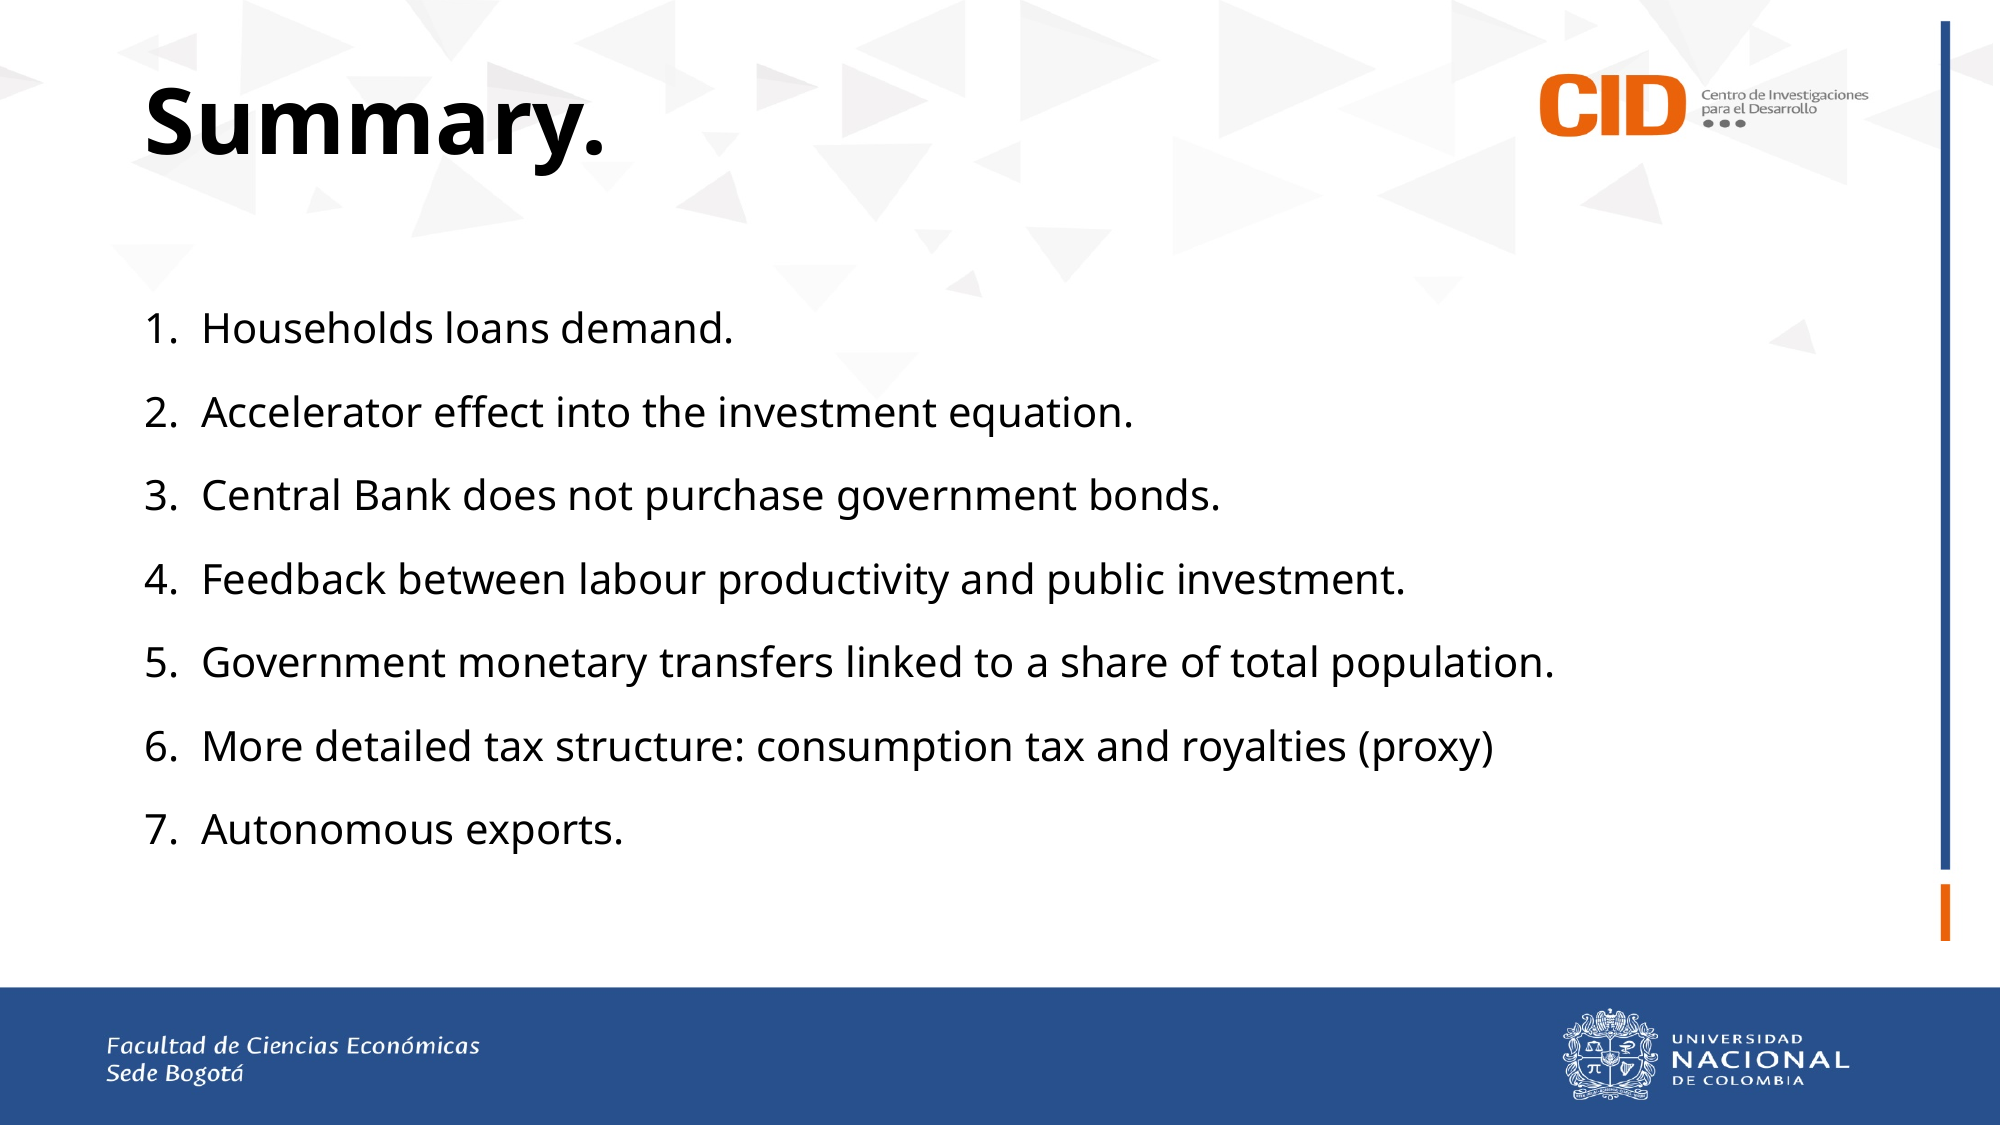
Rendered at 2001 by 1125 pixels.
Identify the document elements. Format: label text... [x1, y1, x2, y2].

picture [0, 985, 2000, 1125]
picture [0, 0, 1993, 941]
title Summary. [129, 37, 1393, 198]
list Households loans demand. Accelerator effect into the investment equation. Central Bank does not purchase government bonds. Feedback between labour productivity and public investment. Government monetary transfers linked to a share of total population. More detailed tax structure: consumption tax and royalties (proxy) Autonomous exports. [129, 269, 1738, 886]
